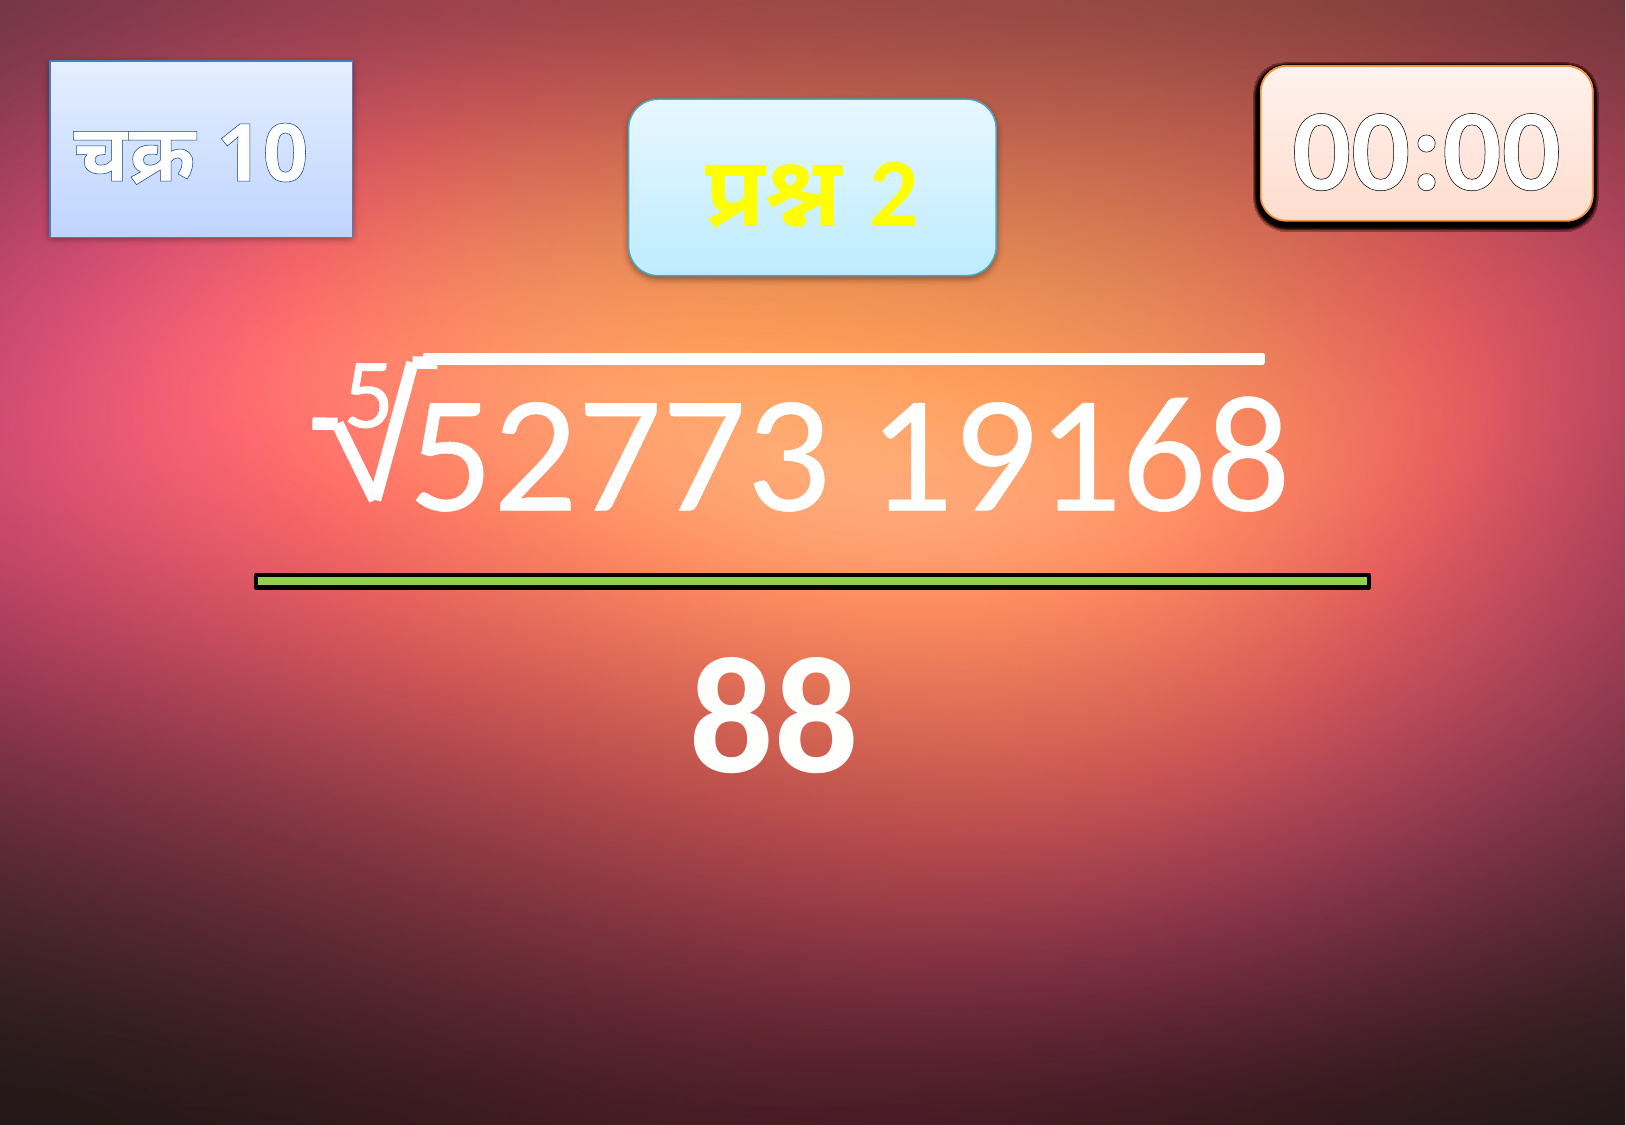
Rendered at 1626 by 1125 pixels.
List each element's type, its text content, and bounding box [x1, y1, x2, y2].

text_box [312, 337, 438, 501]
text_box 00:00 [1260, 65, 1594, 222]
text_box चक्र 10 [49, 60, 353, 238]
text_box 52773 19168 [249, 299, 1450, 588]
text_box प्रश्न 2 [627, 98, 998, 277]
text_box [254, 573, 1371, 590]
picture [0, 0, 1626, 1125]
text_box 88 [424, 587, 1163, 825]
text_box [441, 353, 1265, 365]
